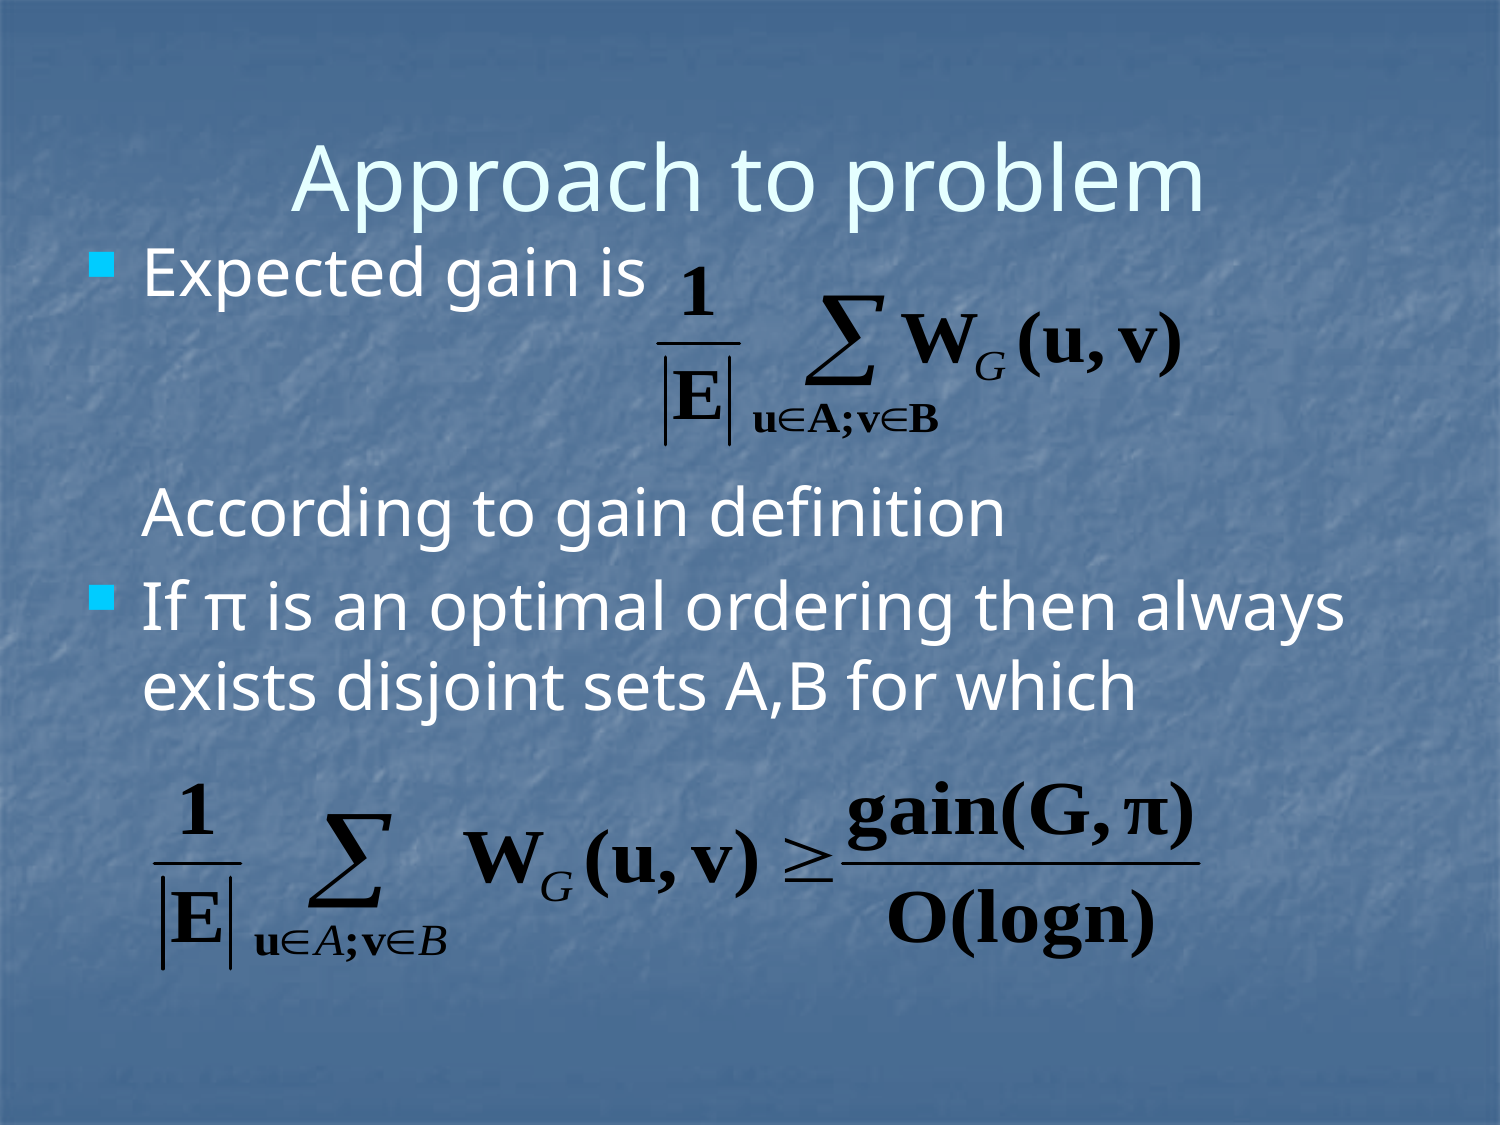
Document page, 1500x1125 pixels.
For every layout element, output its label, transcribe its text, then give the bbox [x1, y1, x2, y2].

list Expected gain is According to gain definition If π is an optimal ordering then always exists disjoint sets A,B for which [70, 222, 1437, 988]
title Approach to problem [74, 62, 1426, 222]
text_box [644, 245, 1196, 460]
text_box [140, 761, 1217, 985]
